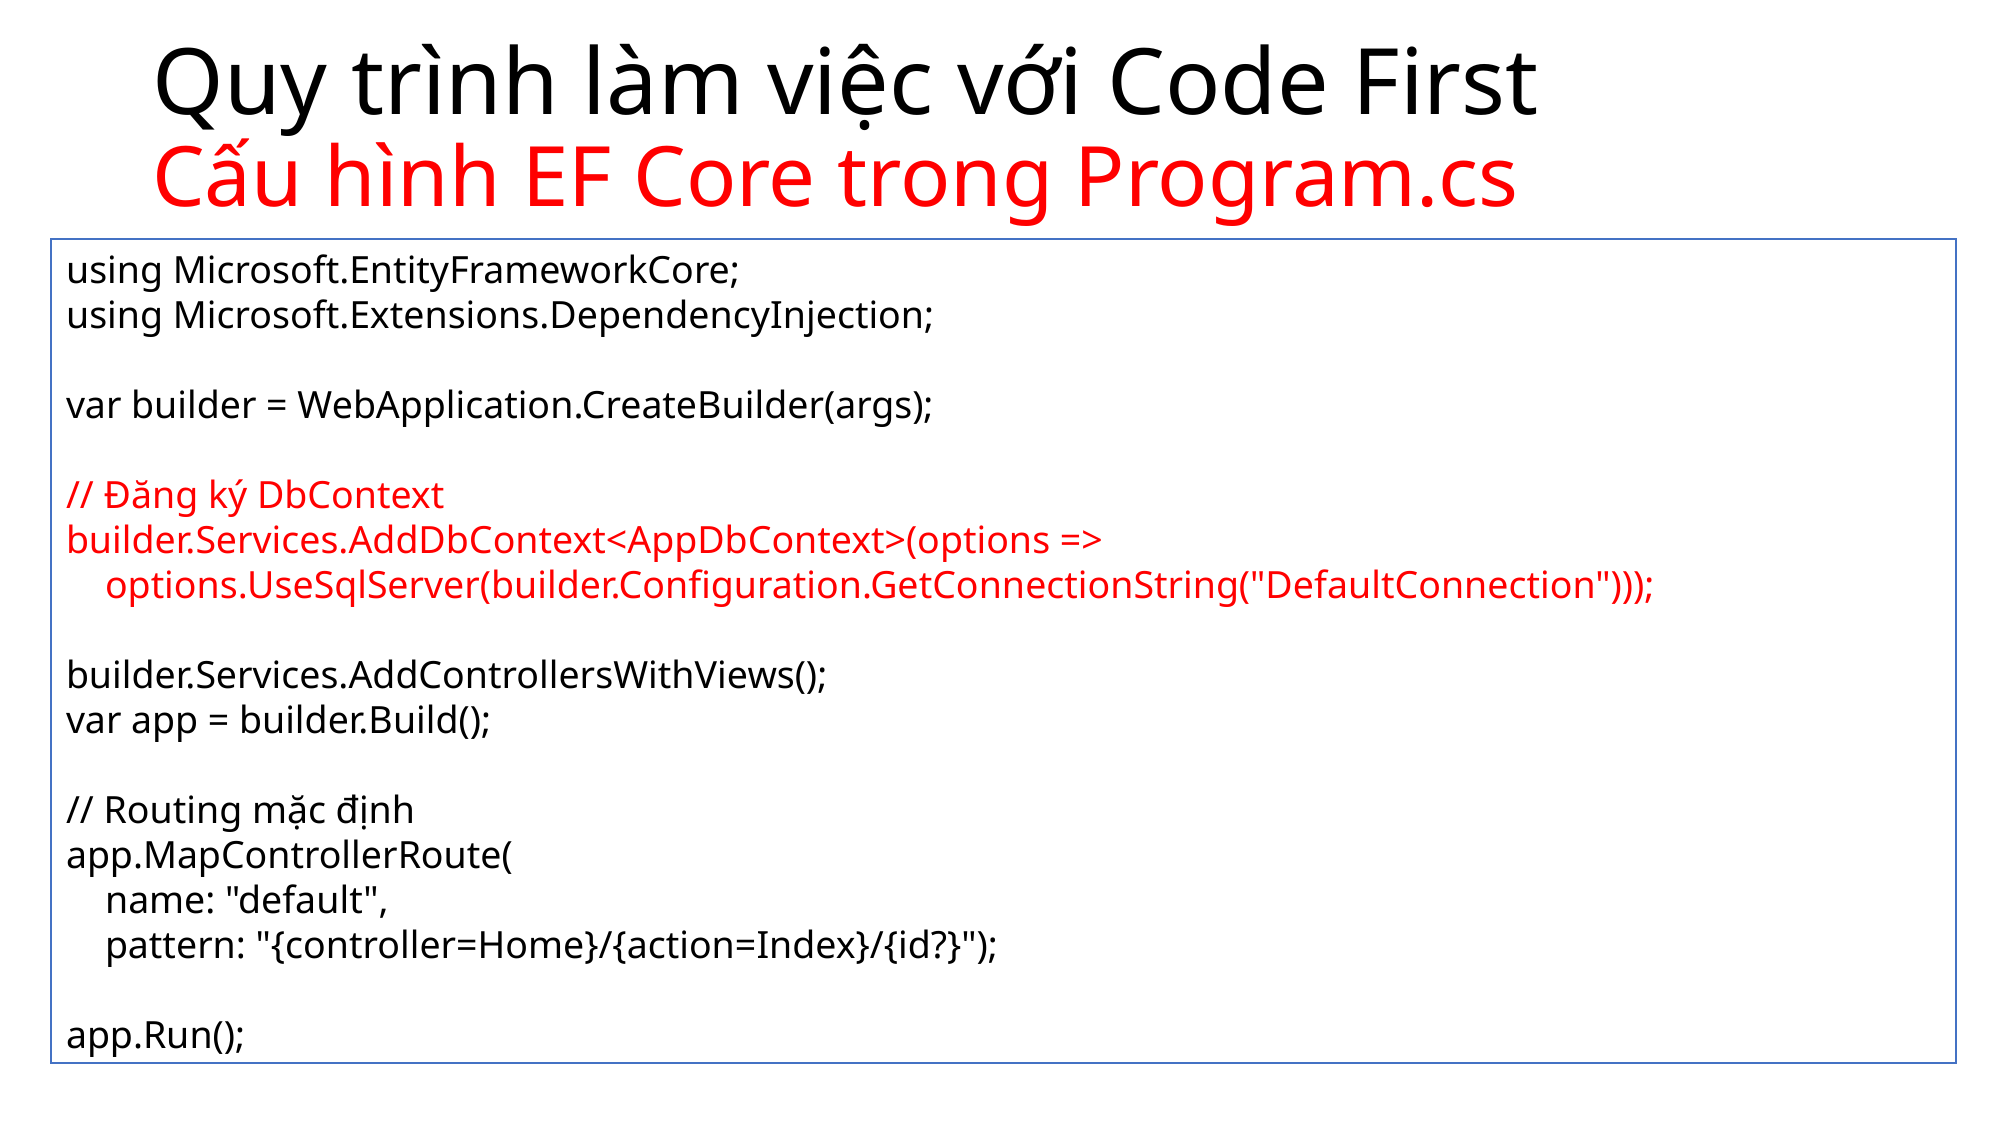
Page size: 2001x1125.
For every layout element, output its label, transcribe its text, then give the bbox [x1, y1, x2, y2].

title Quy trình làm việc với Code First Cấu hình EF Core trong Program.cs [137, 21, 1863, 238]
text_box using Microsoft.EntityFrameworkCore; using Microsoft.Extensions.DependencyInjection; var builder = WebApplication.CreateBuilder(args); // Đăng ký DbContext builder.Services.AddDbContext<AppDbContext>(options => options.UseSqlServer(builder.Configuration.GetConnectionString("DefaultConnection"))); builder.Services.AddControllersWithViews(); var app = builder.Build(); // Routing mặc định app.MapControllerRoute( name: "default", pattern: "{controller=Home}/{action=Index}/{id?}"); app.Run(); [50, 238, 1957, 1064]
